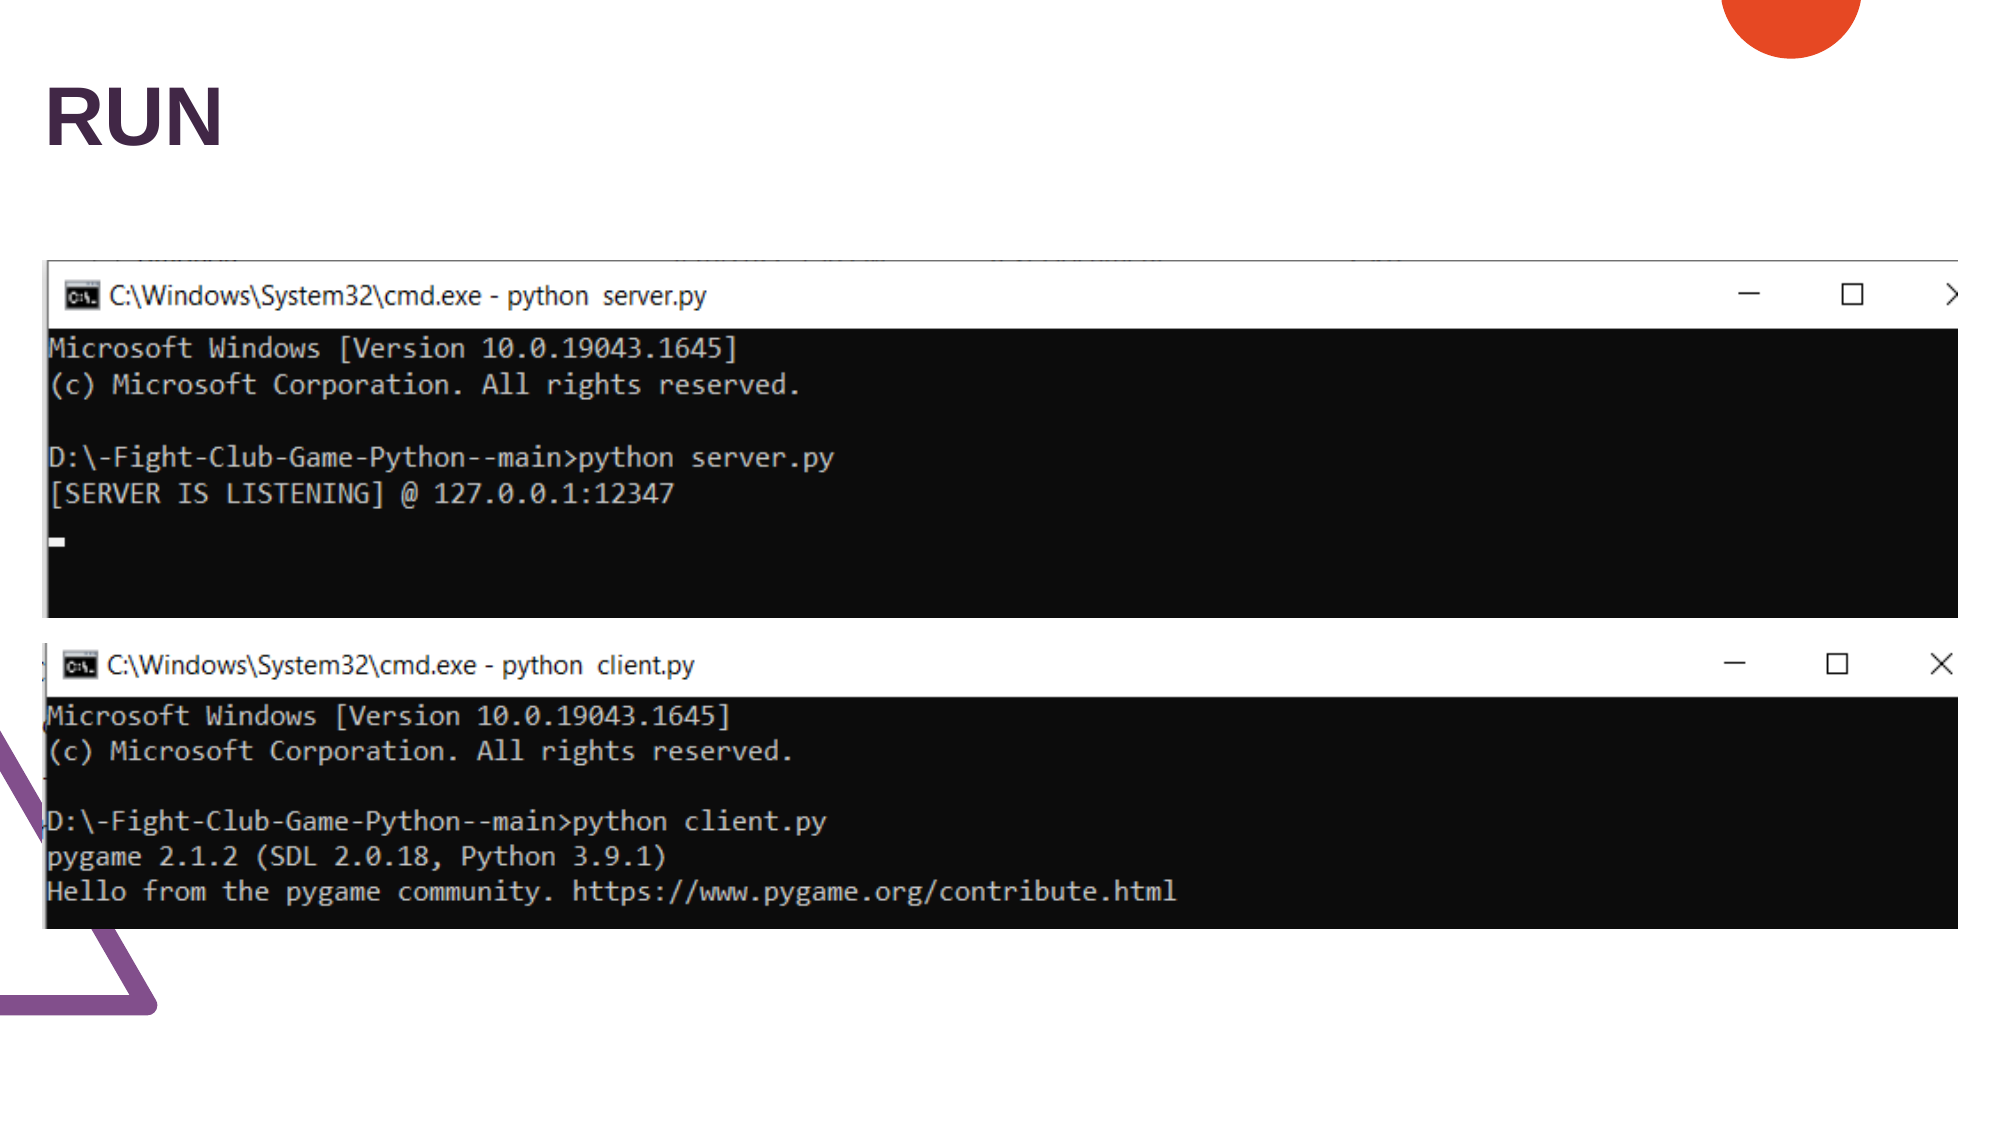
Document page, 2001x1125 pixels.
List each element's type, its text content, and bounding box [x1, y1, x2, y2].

picture [42, 643, 1958, 929]
picture [42, 260, 1958, 618]
text_box RUN [29, 54, 240, 170]
